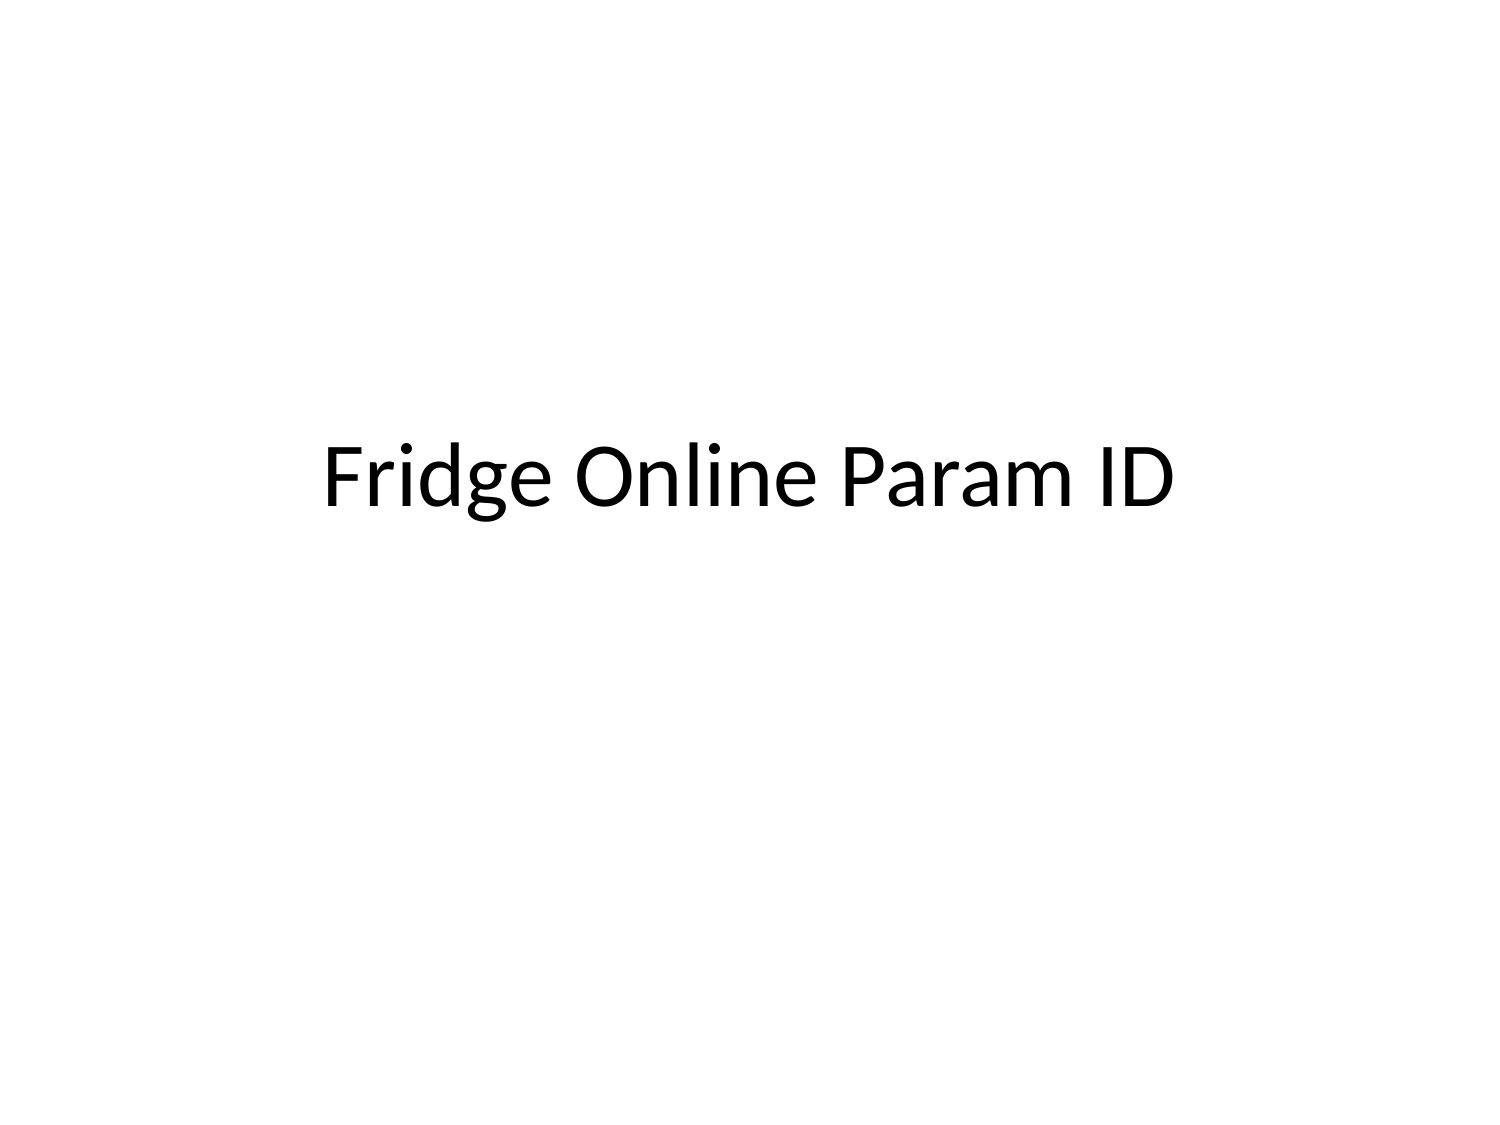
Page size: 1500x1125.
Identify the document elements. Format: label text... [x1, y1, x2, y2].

title Fridge Online Param ID [112, 349, 1388, 591]
